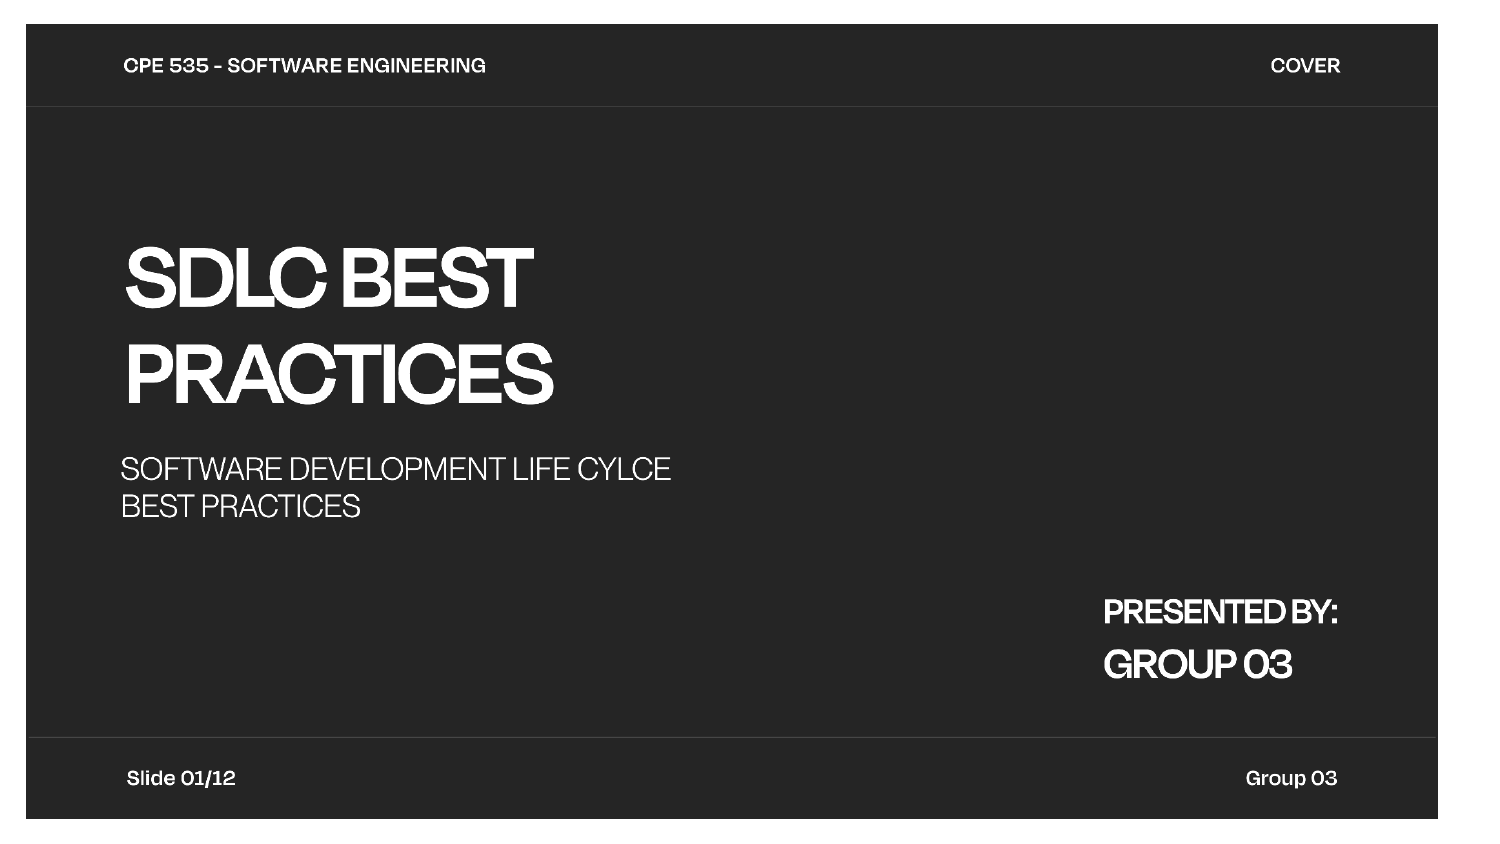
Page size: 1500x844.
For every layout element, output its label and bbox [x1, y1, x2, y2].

picture [26, 24, 1439, 819]
